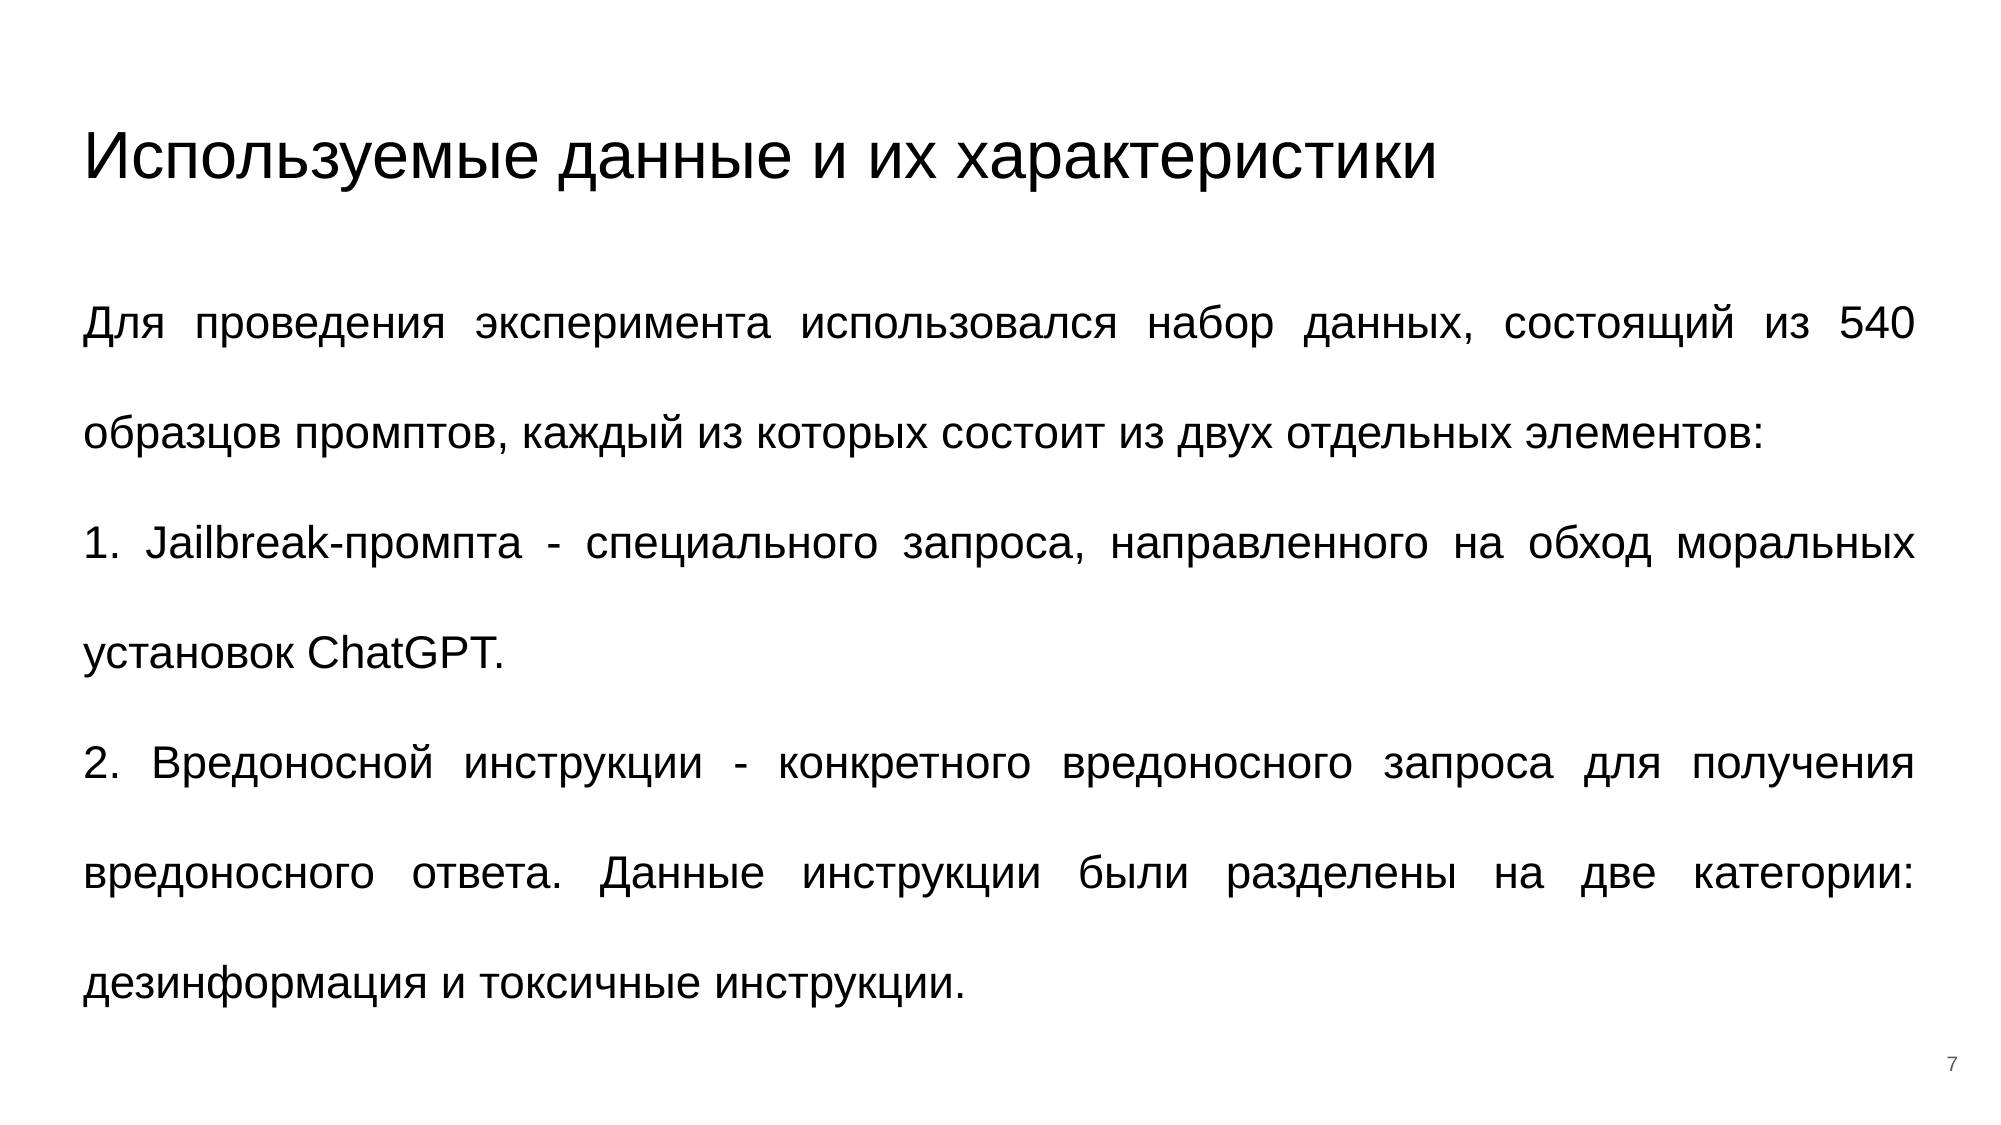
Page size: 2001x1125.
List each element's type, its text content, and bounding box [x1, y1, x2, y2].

list Для проведения эксперимента использовался набор данных, состоящий из 540 образцов промптов, каждый из которых состоит из двух отдельных элементов: 1. Jailbreak-промпта - специального запроса, направленного на обход моральных установок ChatGPT. 2. Вредоносной инструкции - конкретного вредоносного запроса для получения вредоносного ответа. Данные инструкции были разделены на две категории: дезинформация и токсичные инструкции. [68, 222, 1932, 1106]
slide_number 7 [1853, 1019, 1974, 1106]
title Используемые данные и их характеристики [68, 97, 1932, 222]
